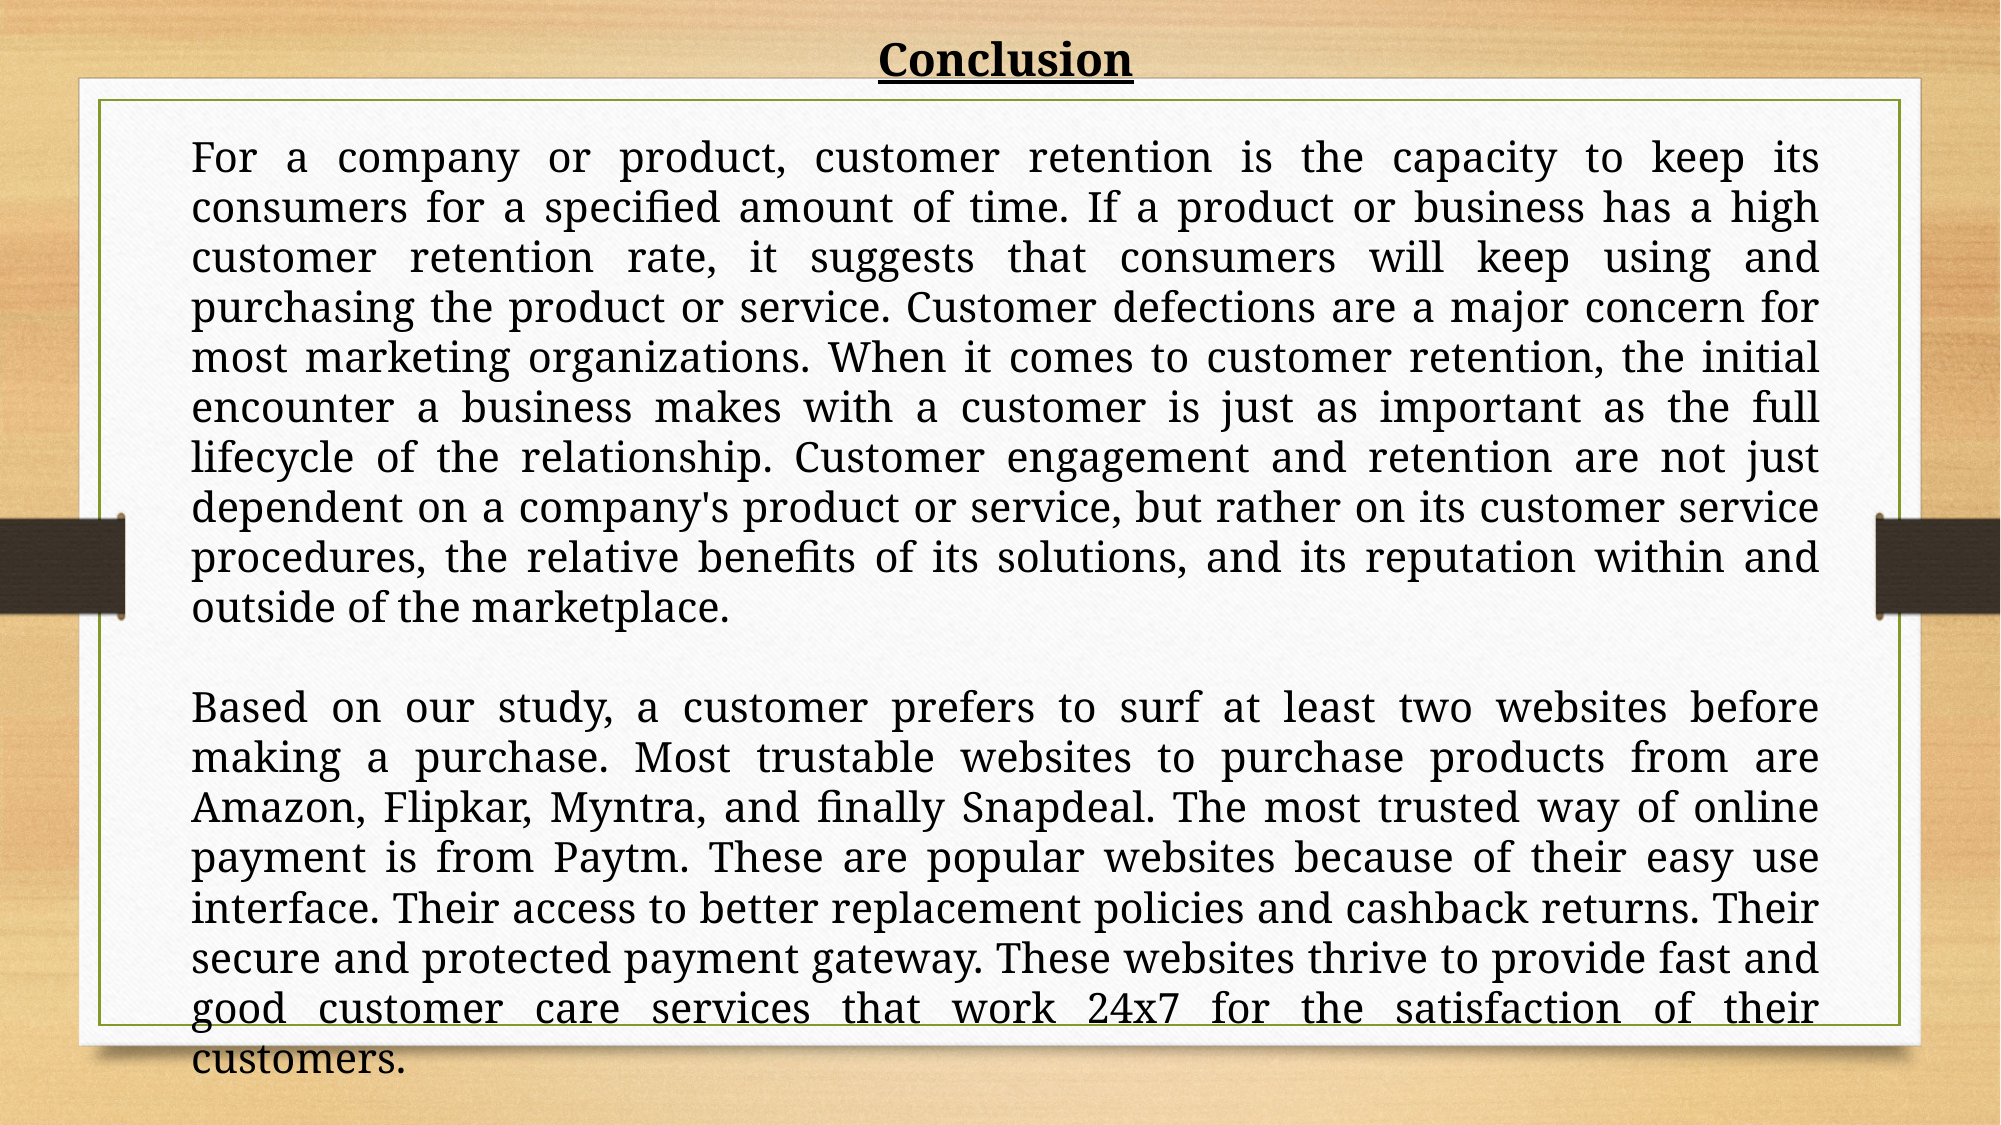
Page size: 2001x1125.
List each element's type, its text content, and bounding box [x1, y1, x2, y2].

text_box Conclusion For a company or product, customer retention is the capacity to keep its consumers for a specified amount of time. If a product or business has a high customer retention rate, it suggests that consumers will keep using and purchasing the product or service. Customer defections are a major concern for most marketing organizations. When it comes to customer retention, the initial encounter a business makes with a customer is just as important as the full lifecycle of the relationship. Customer engagement and retention are not just dependent on a company's product or service, but rather on its customer service procedures, the relative benefits of its solutions, and its reputation within and outside of the marketplace. Based on our study, a customer prefers to surf at least two websites before making a purchase. Most trustable websites to purchase products from are Amazon, Flipkar, Myntra, and finally Snapdeal. The most trusted way of online payment is from Paytm. These are popular websites because of their easy use interface. Their access to better replacement policies and cashback returns. Their secure and protected payment gateway. These websites thrive to provide fast and good customer care services that work 24x7 for the satisfaction of their customers. [175, 23, 1836, 1089]
picture [0, 0, 2001, 1125]
